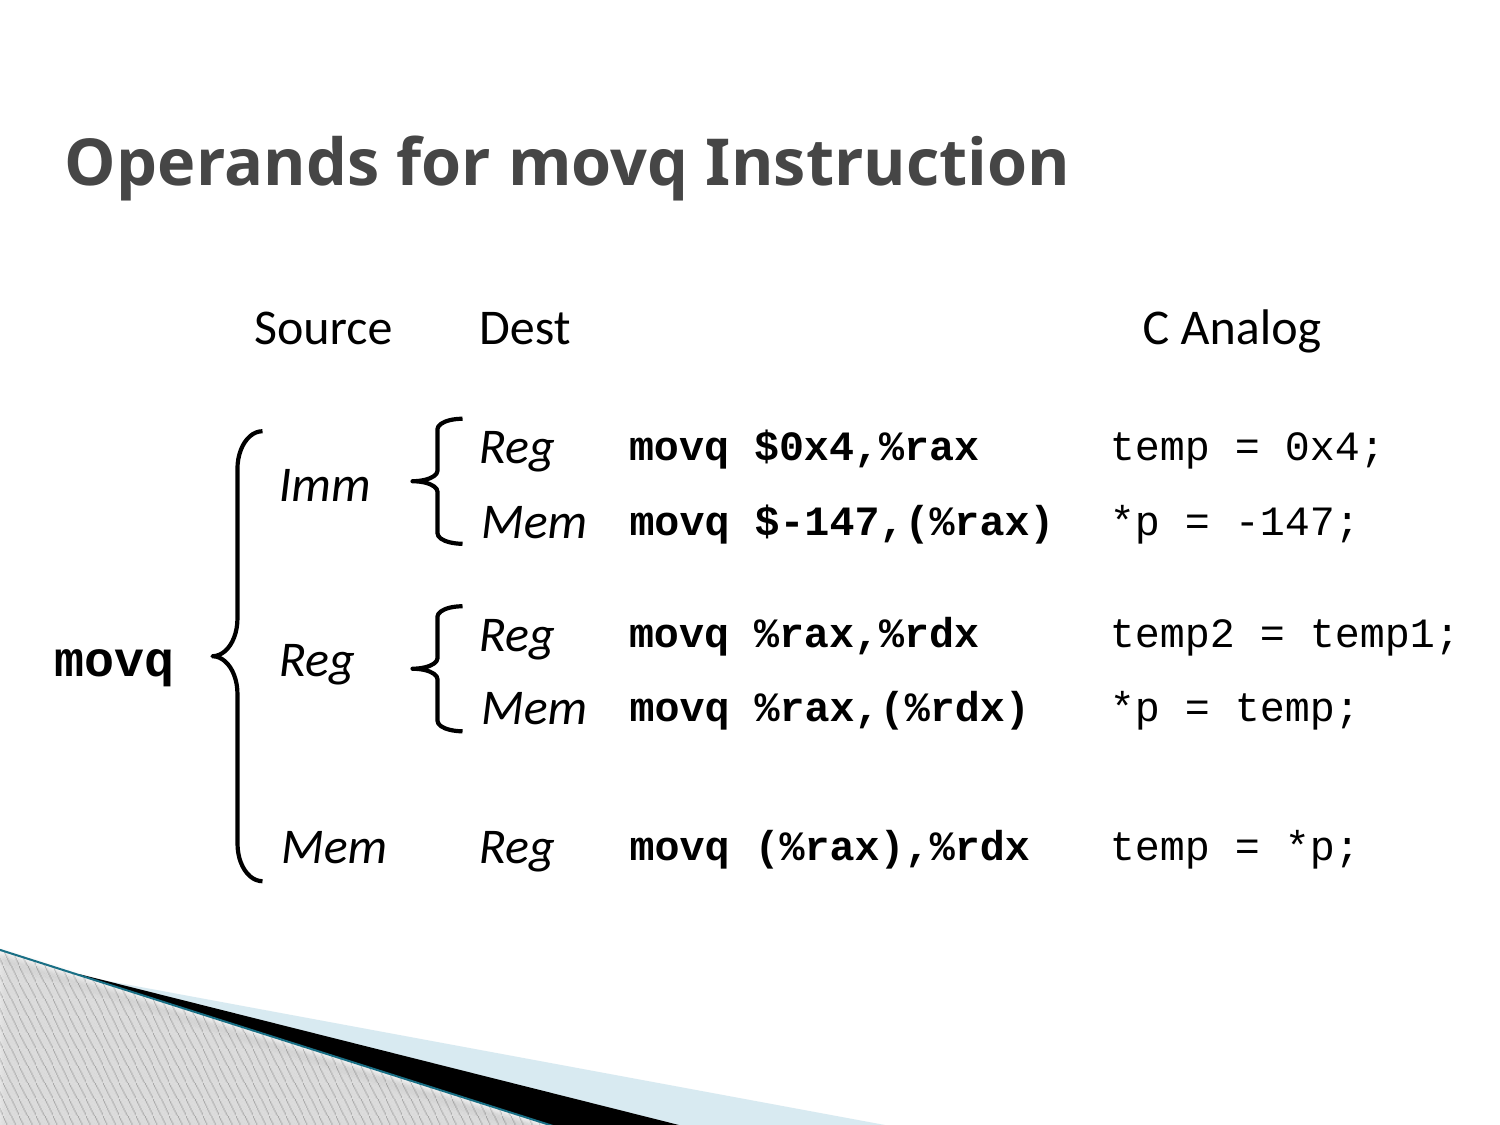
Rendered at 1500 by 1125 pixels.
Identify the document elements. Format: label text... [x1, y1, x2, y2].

text_box Reg [464, 406, 570, 481]
text_box C Analog [1128, 287, 1337, 363]
text_box Mem [466, 666, 603, 742]
text_box Mem [466, 481, 603, 556]
text_box temp2 = temp1; [1094, 598, 1475, 664]
text_box *p = -147; [1095, 486, 1375, 551]
text_box Source [239, 287, 408, 363]
text_box [412, 606, 463, 732]
text_box Reg [464, 806, 570, 881]
text_box *p = temp; [1095, 671, 1375, 737]
text_box temp = 0x4; [1094, 411, 1400, 476]
text_box movq [39, 618, 190, 694]
text_box movq (%rax),%rdx [614, 811, 1045, 876]
text_box [412, 418, 463, 544]
text_box Mem [266, 806, 403, 881]
text_box movq %rax,%rdx [614, 598, 995, 664]
text_box temp = *p; [1095, 811, 1375, 876]
text_box Imm [264, 443, 386, 519]
text_box movq $0x4,%rax [614, 411, 995, 476]
text_box Reg [464, 593, 570, 669]
text_box Dest [464, 287, 586, 363]
title Operands for movq Instruction [50, 112, 1340, 207]
text_box Reg [264, 618, 370, 694]
text_box movq $-147,(%rax) [614, 486, 1070, 551]
text_box [212, 431, 263, 882]
text_box movq %rax,(%rdx) [614, 671, 1045, 737]
